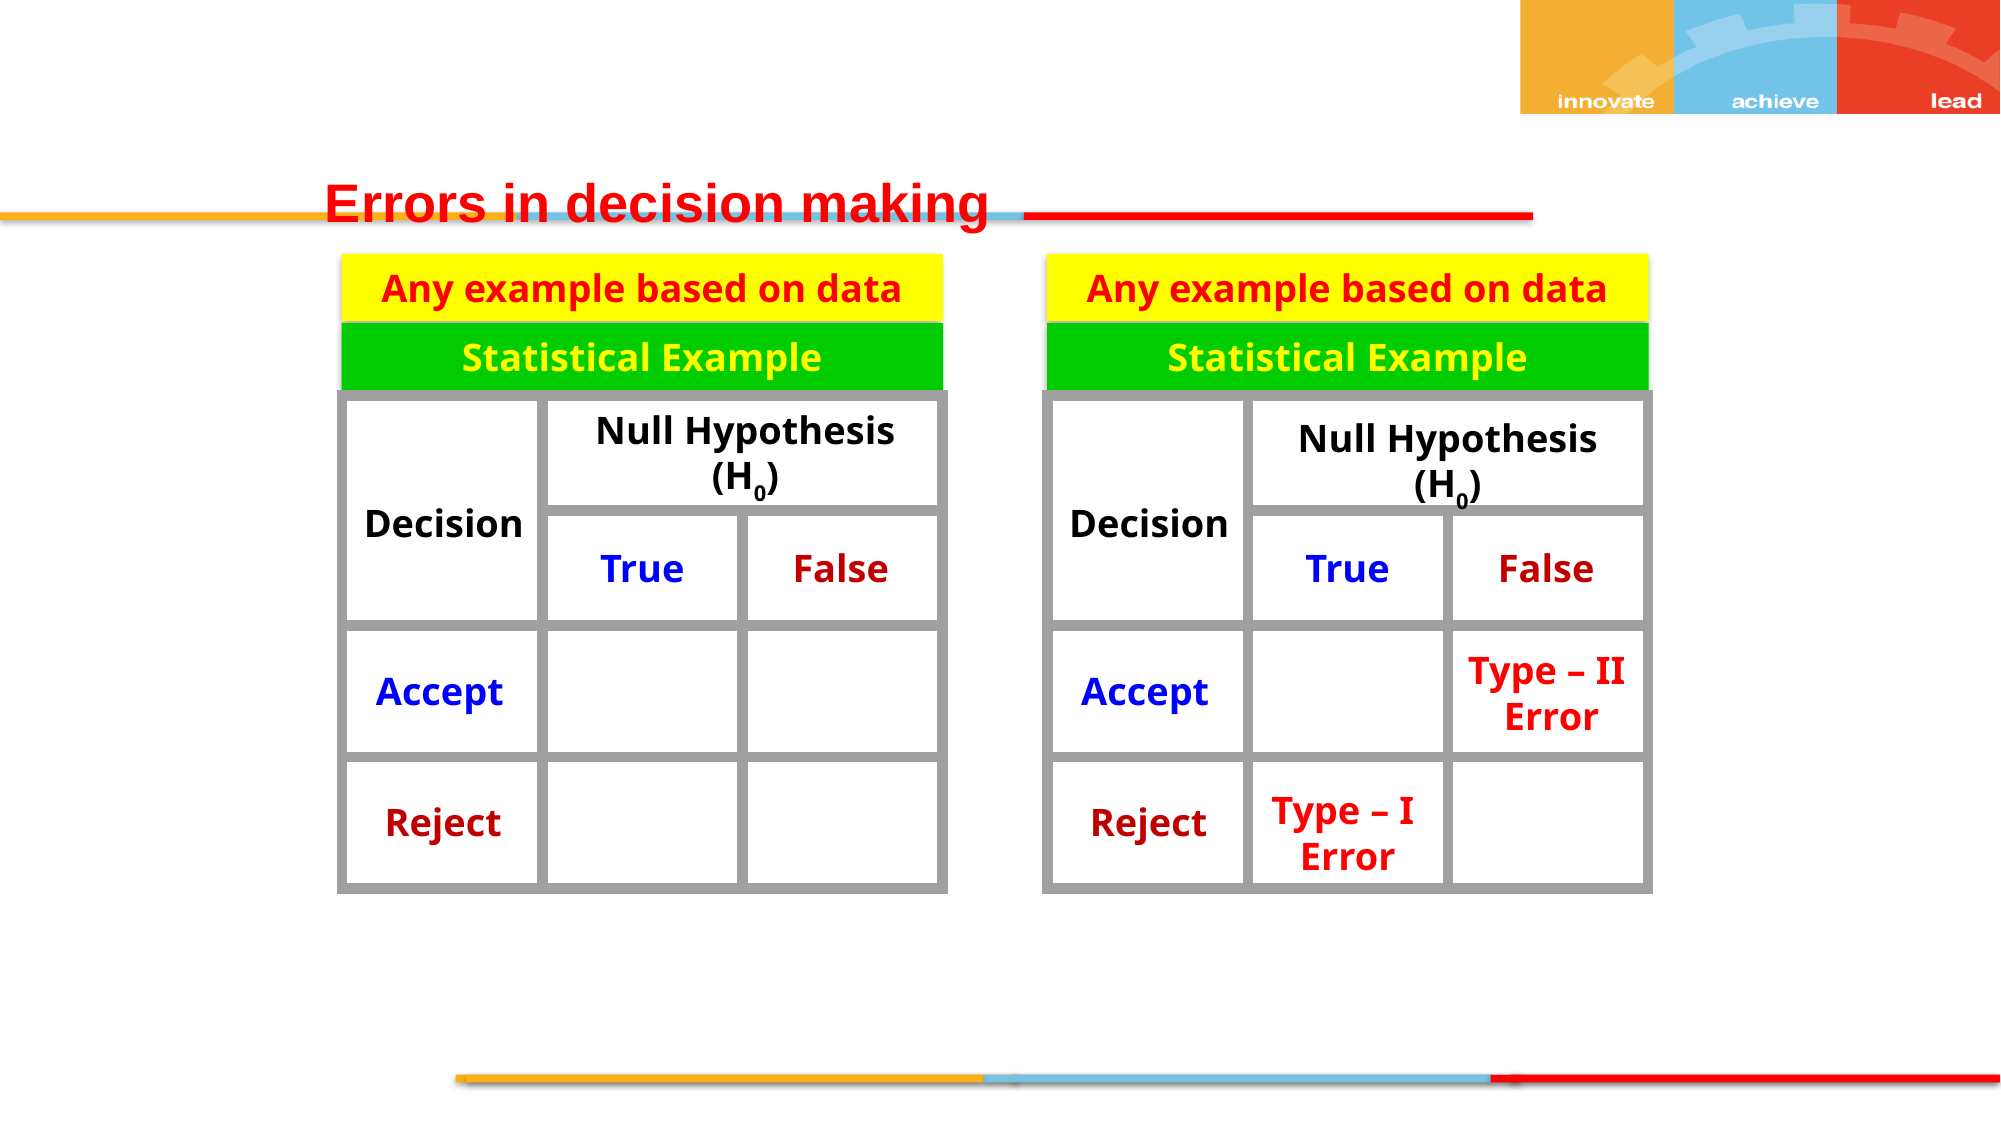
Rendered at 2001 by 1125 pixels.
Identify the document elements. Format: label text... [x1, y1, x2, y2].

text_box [341, 394, 944, 890]
text_box Statistical Example [1047, 323, 1649, 390]
title Errors in decision making [309, 148, 1660, 222]
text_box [1046, 394, 1649, 890]
text_box Any example based on data [341, 253, 944, 322]
text_box Statistical Example [341, 323, 944, 390]
picture [1520, 0, 2000, 114]
text_box Any example based on data [1047, 253, 1649, 322]
